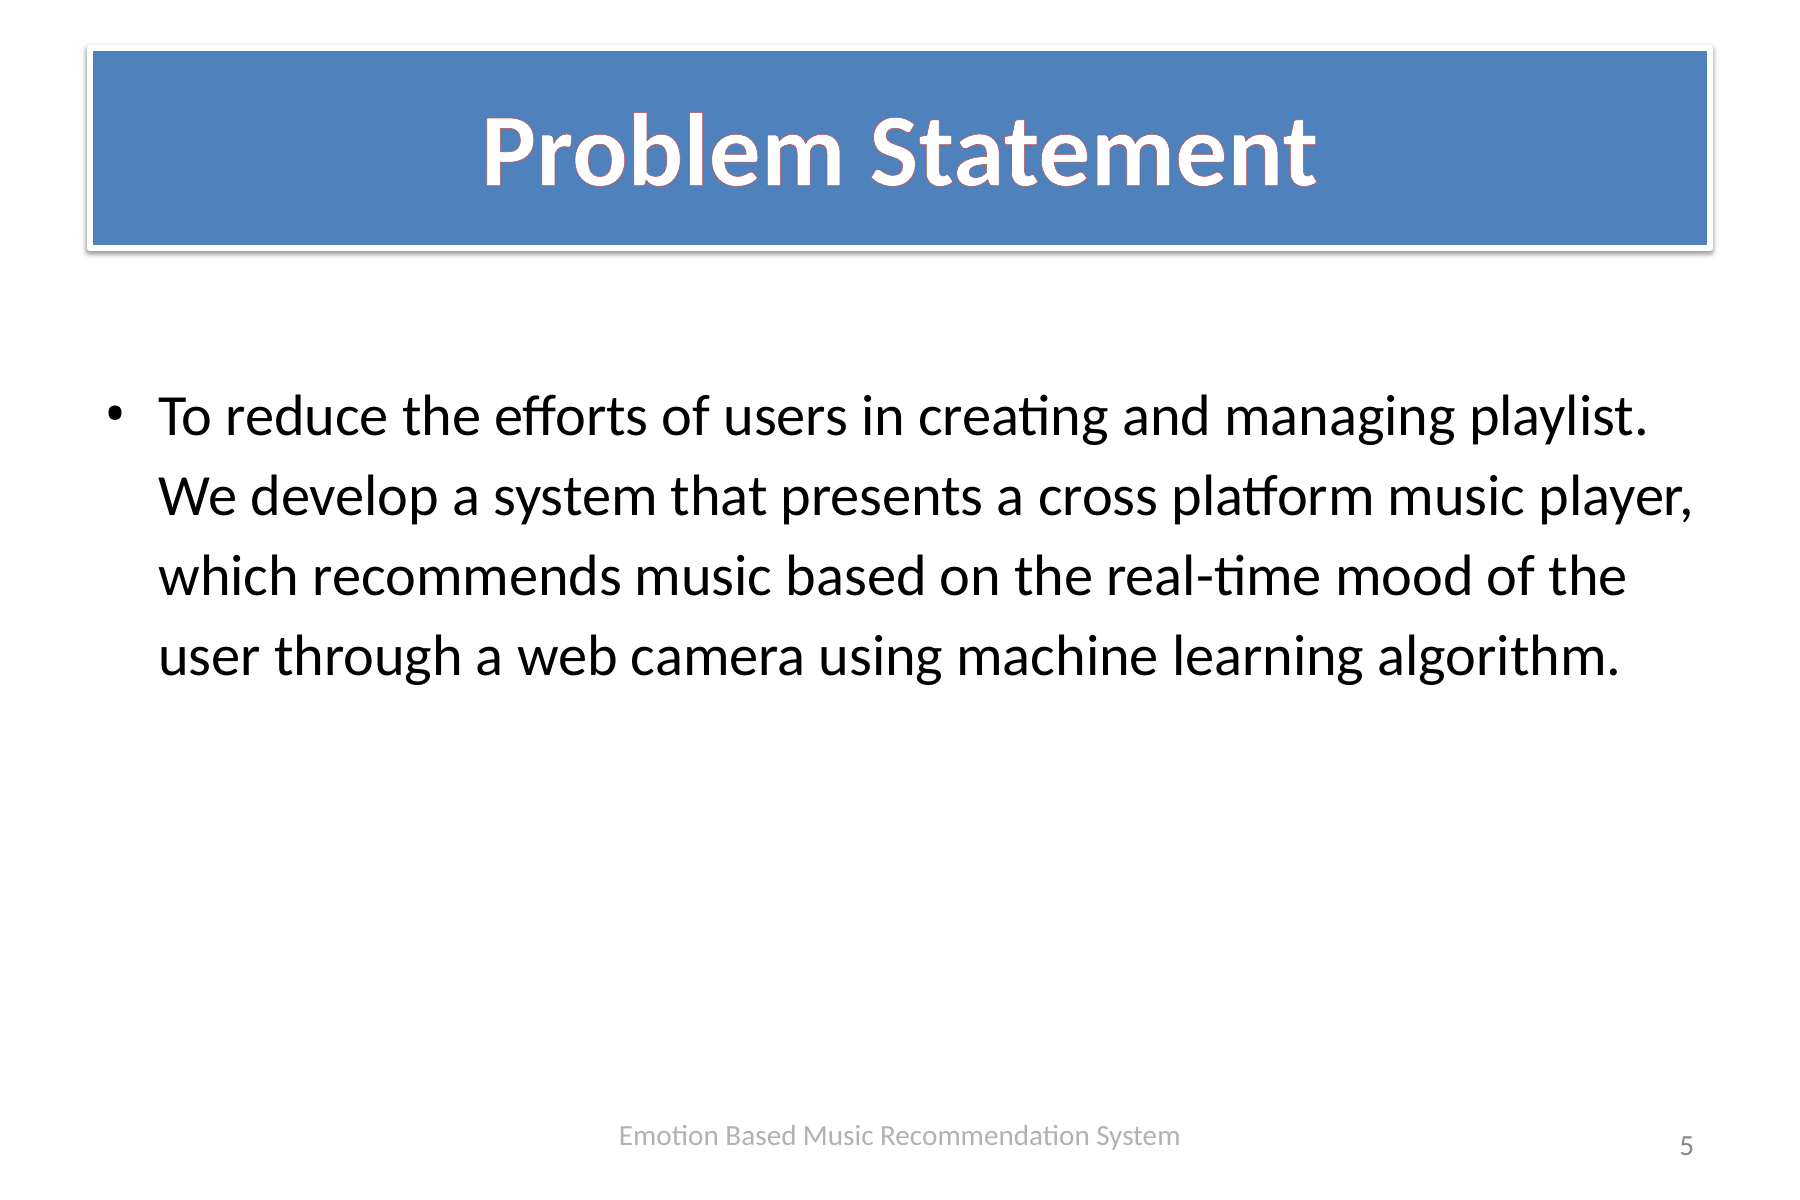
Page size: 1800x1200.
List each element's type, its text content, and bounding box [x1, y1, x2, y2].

text_box 5 [1677, 1123, 1697, 1161]
picture [80, 41, 1720, 261]
footer Emotion Based Music Recommendation System [611, 1116, 1188, 1152]
text_box To reduce the efforts of users in creating and managing playlist. We develop a system that presents a cross platform music player, which recommends music based on the real-time mood of the user through a web camera using machine learning algorithm. [102, 362, 1698, 687]
title Problem Statement [90, 48, 1710, 282]
